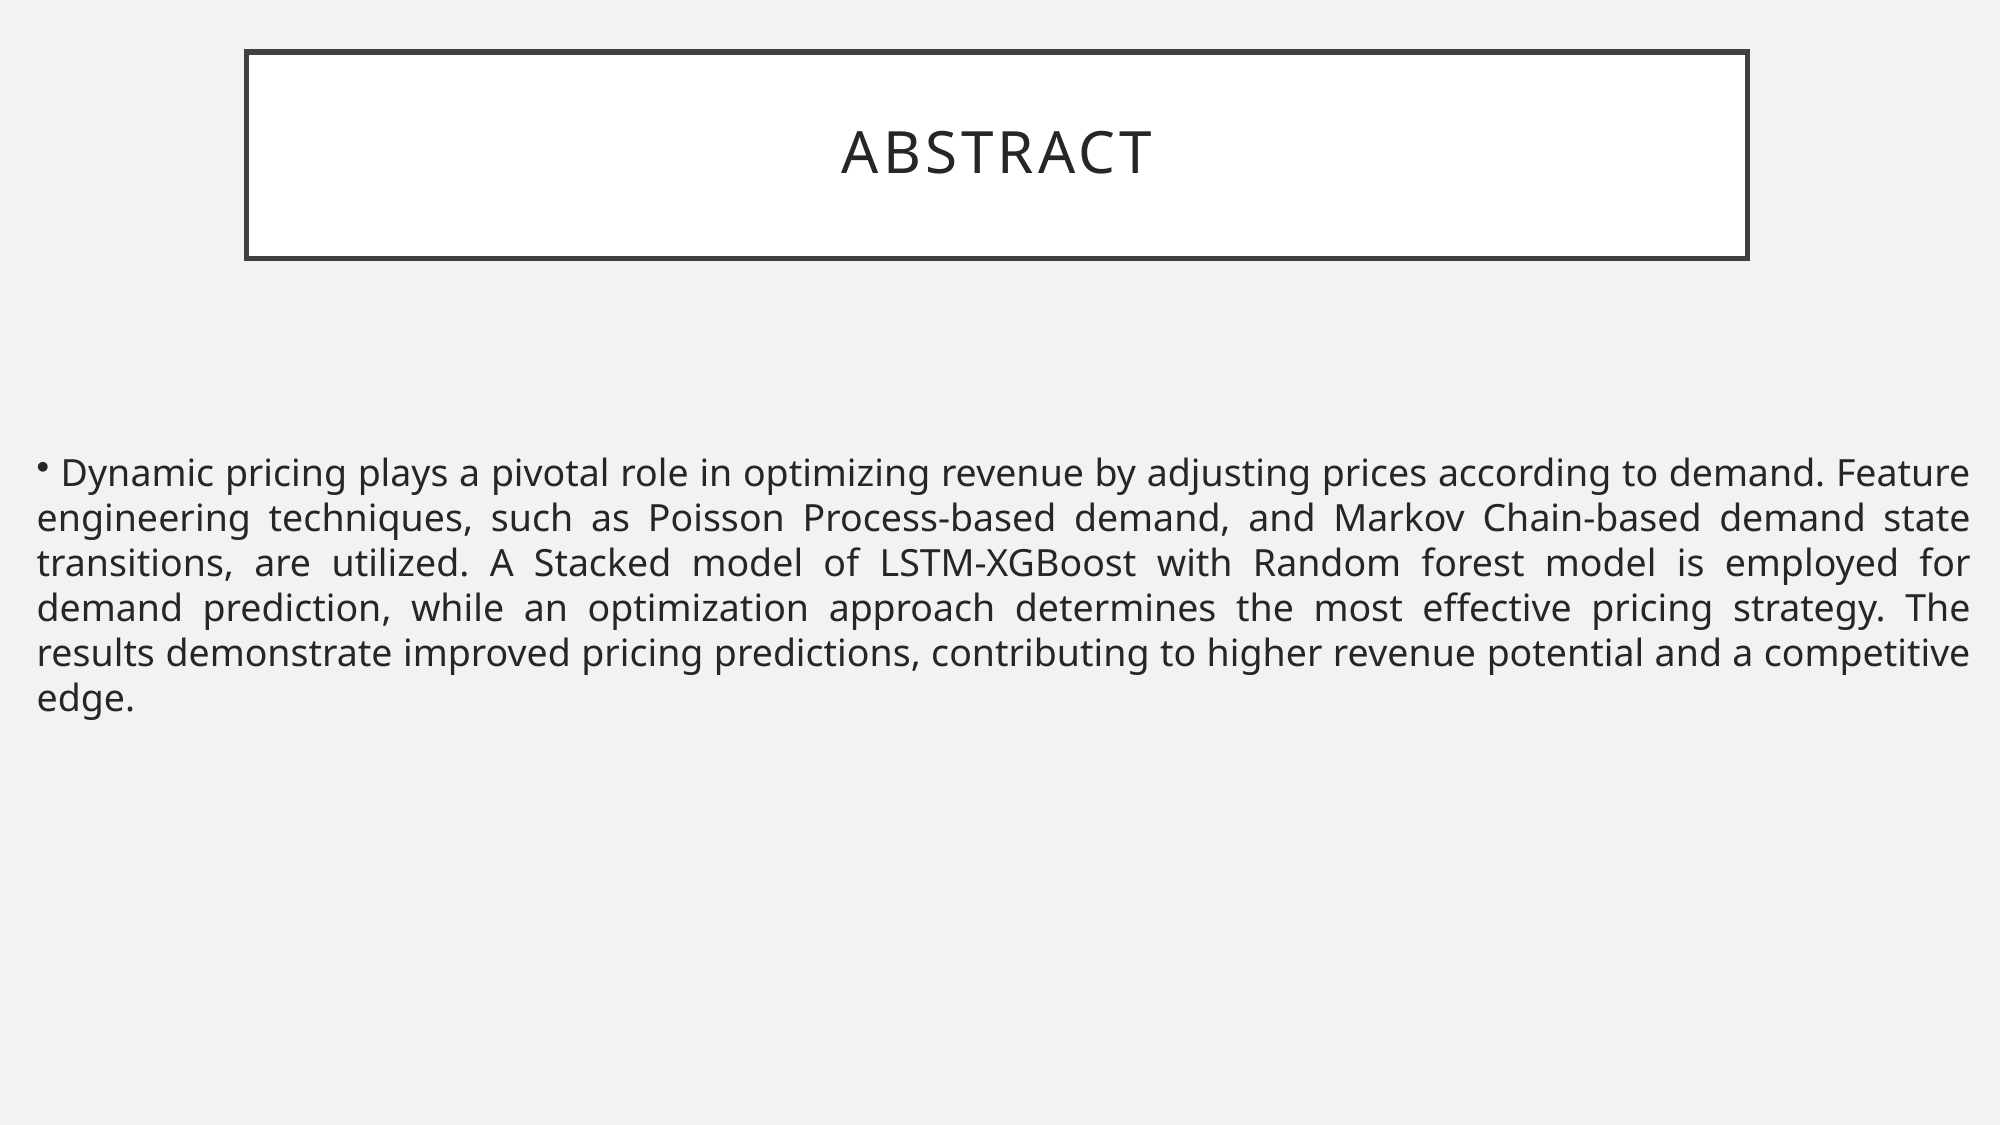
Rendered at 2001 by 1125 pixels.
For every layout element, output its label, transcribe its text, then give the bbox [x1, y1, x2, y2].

title Abstract [244, 49, 1750, 258]
list Dynamic pricing plays a pivotal role in optimizing revenue by adjusting prices according to demand. Feature engineering techniques, such as Poisson Process-based demand, and Markov Chain-based demand state transitions, are utilized. A Stacked model of LSTM-XGBoost with Random forest model is employed for demand prediction, while an optimization approach determines the most effective pricing strategy. The results demonstrate improved pricing predictions, contributing to higher revenue potential and a competitive edge. [21, 258, 1988, 911]
